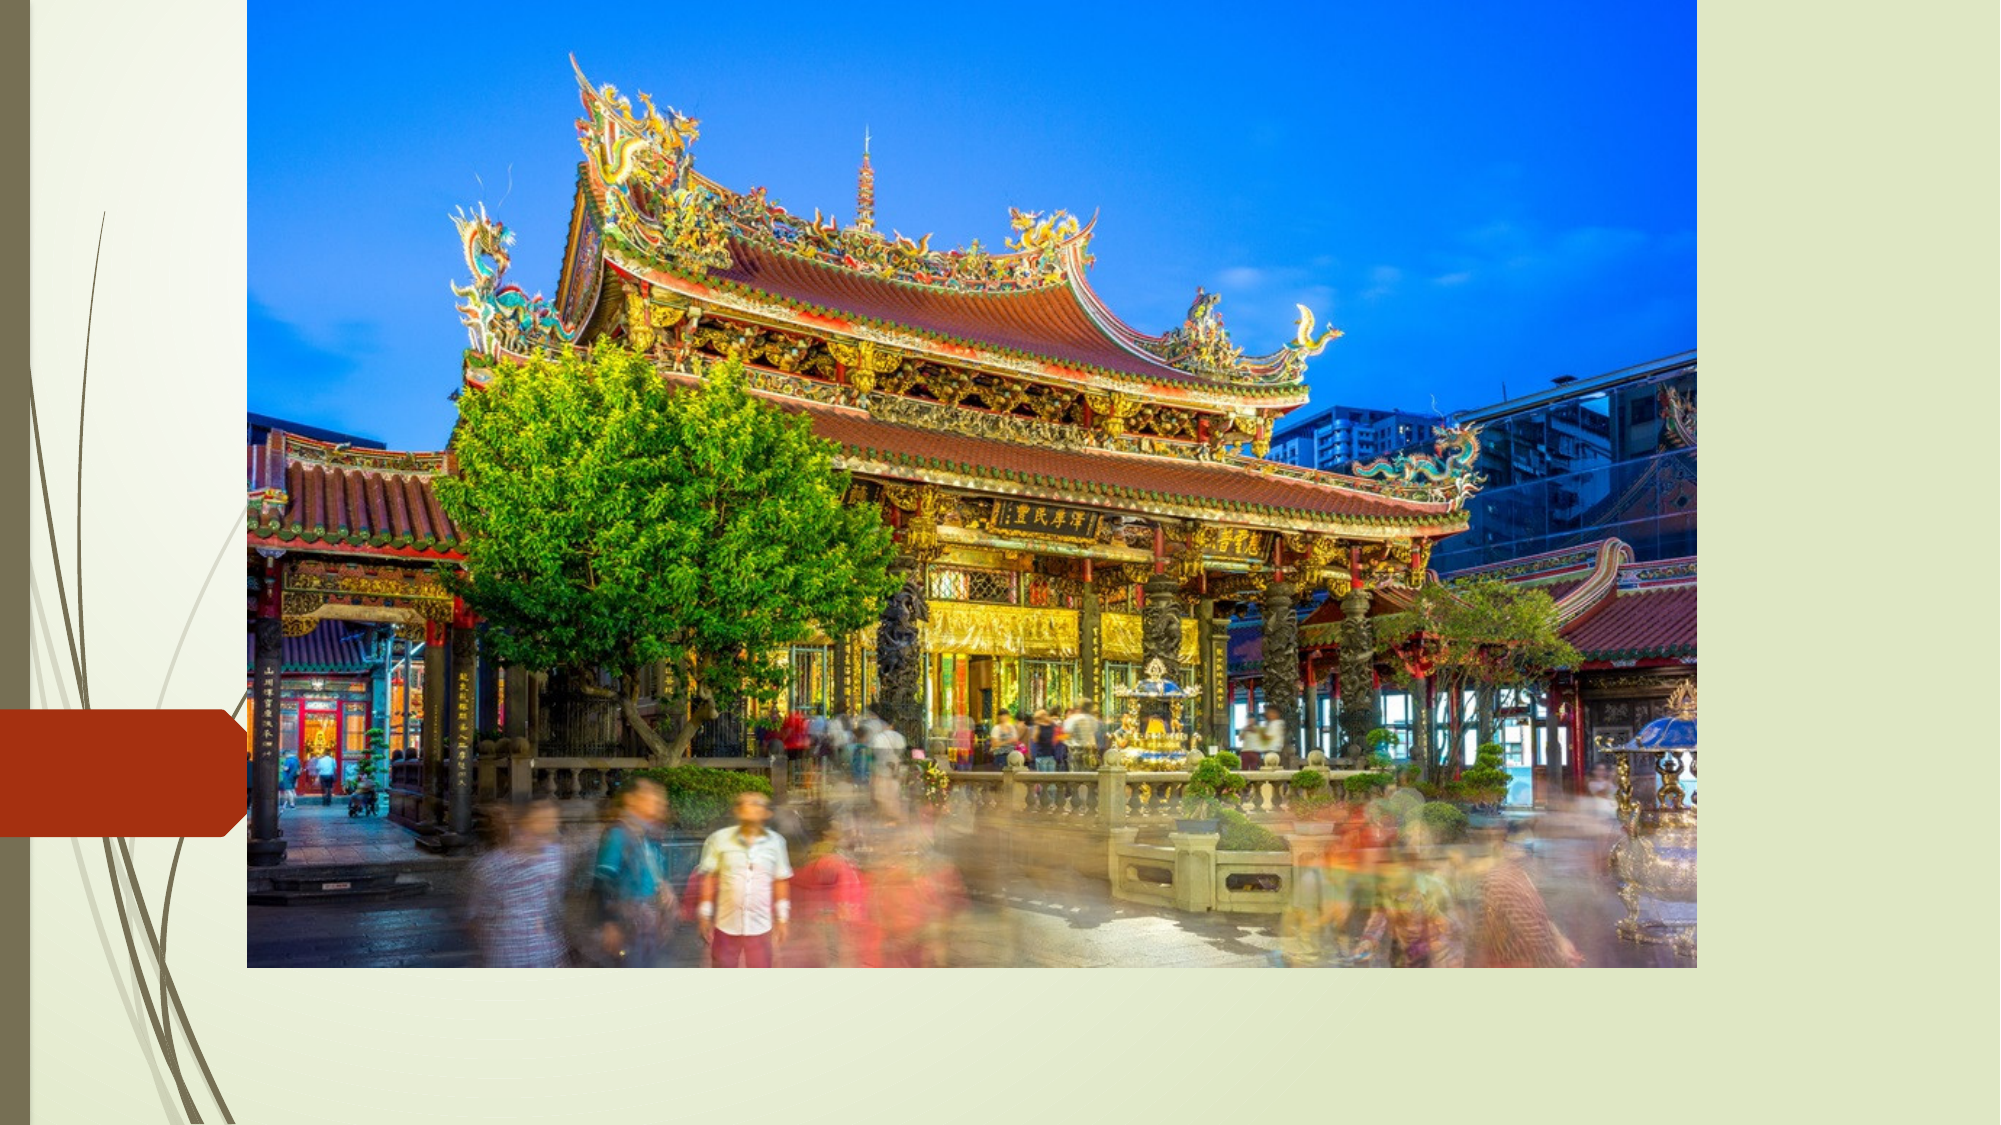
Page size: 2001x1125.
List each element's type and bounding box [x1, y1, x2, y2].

picture [247, 0, 1697, 968]
